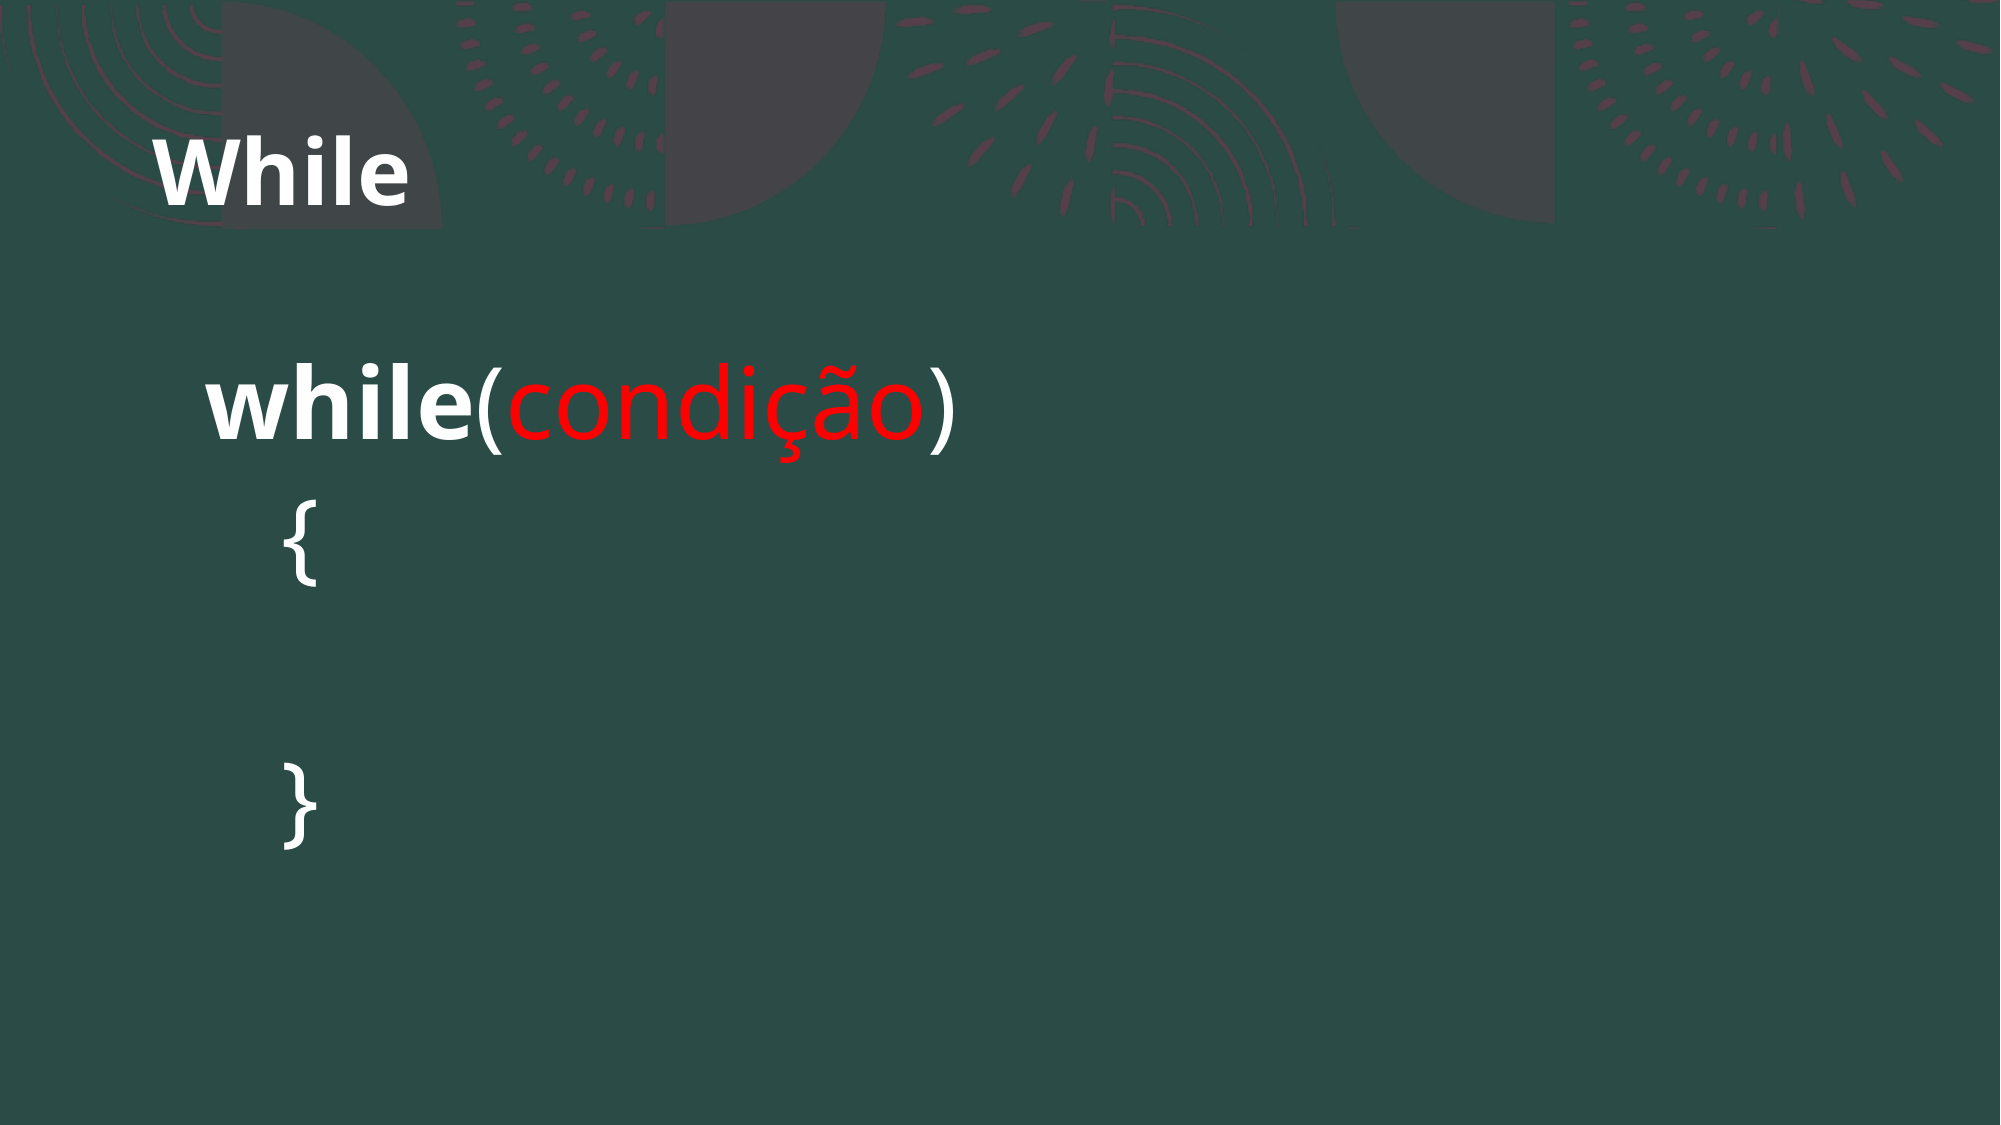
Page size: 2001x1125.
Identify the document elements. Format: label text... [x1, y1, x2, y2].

list while(condição) { } [137, 319, 1863, 1008]
title While [137, 60, 1863, 278]
